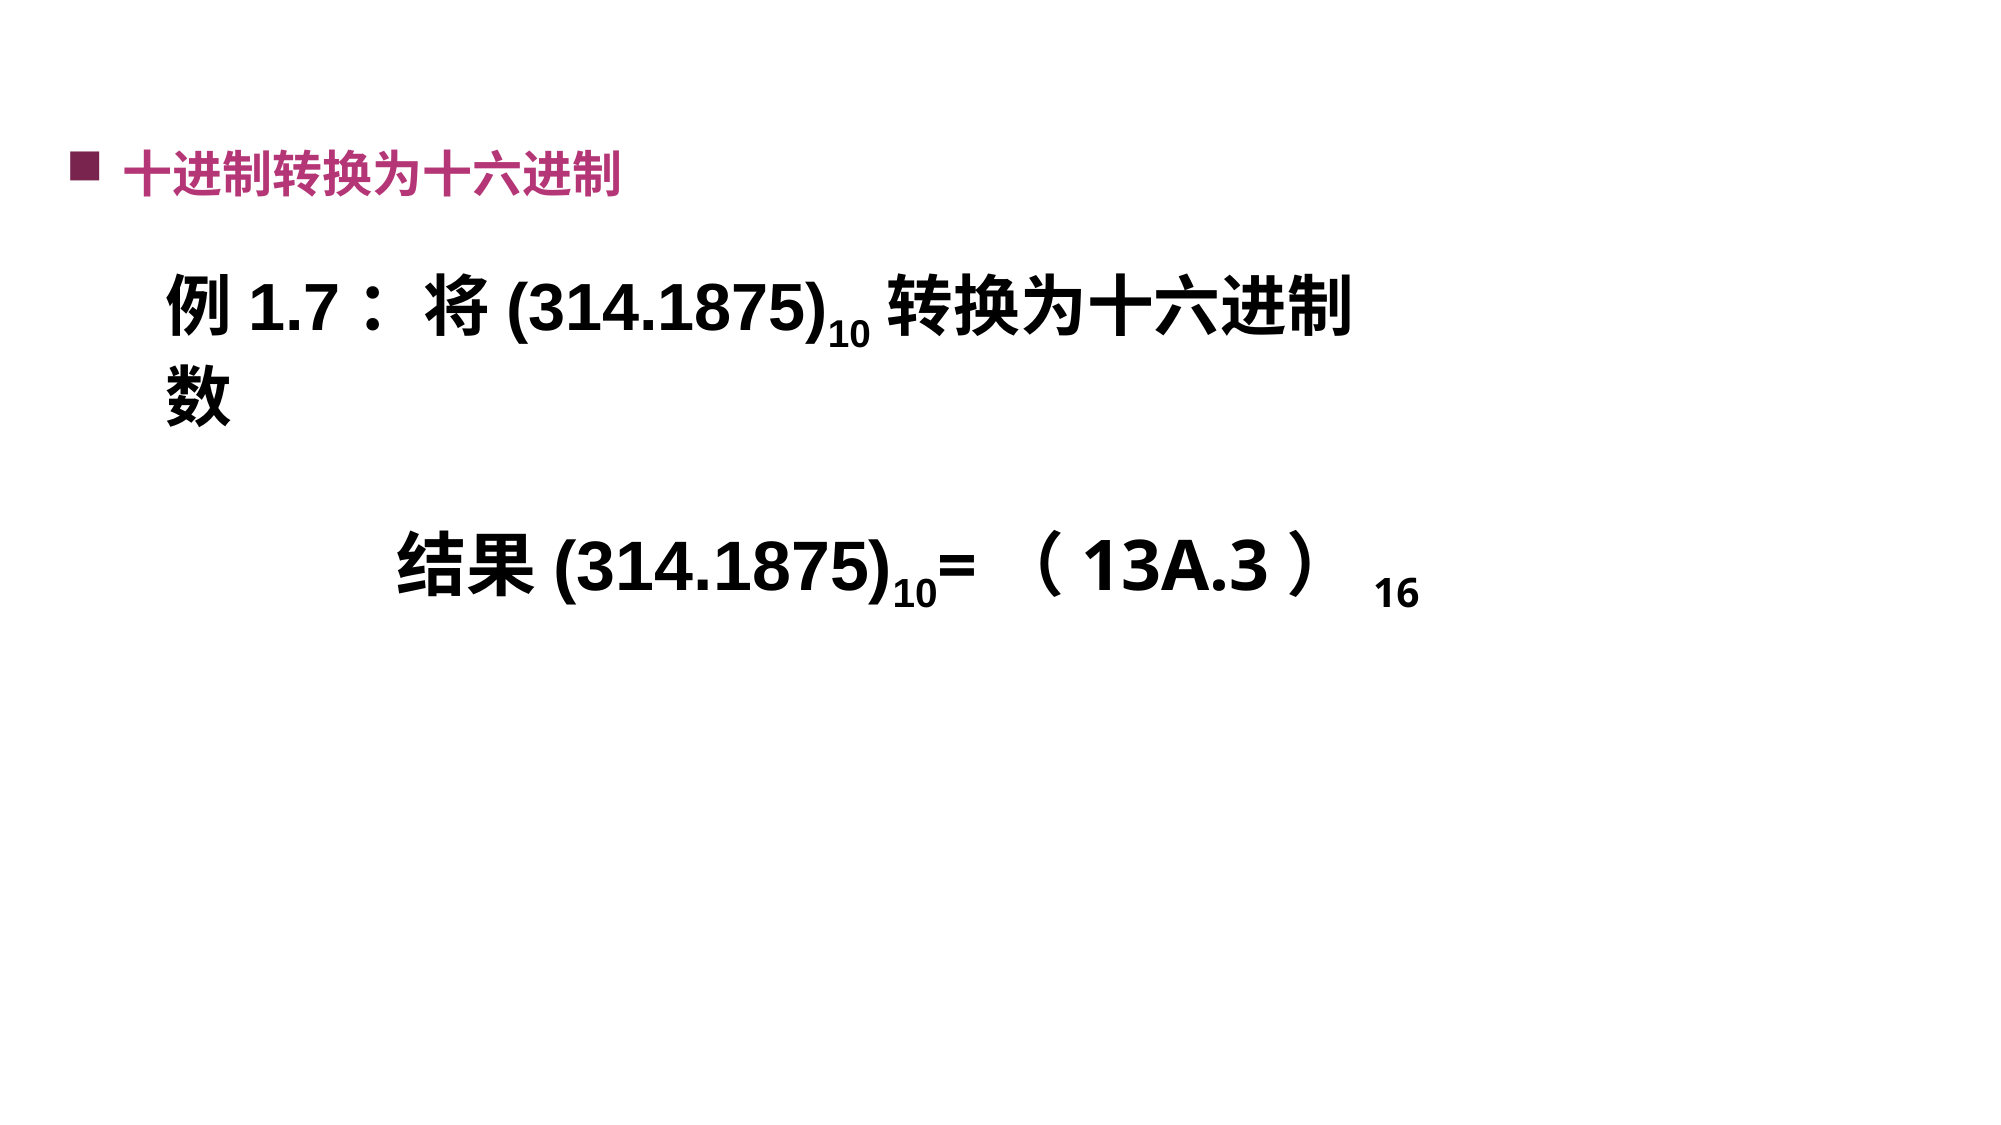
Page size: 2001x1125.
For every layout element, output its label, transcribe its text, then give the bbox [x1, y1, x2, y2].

text_box 例1.7：将(314.1875)10转换为十六进制数 [150, 256, 1385, 443]
text_box 结果(314.1875)10=（13A.3）16 [382, 512, 1533, 623]
list 十进制转换为十六进制 [50, 105, 1171, 224]
